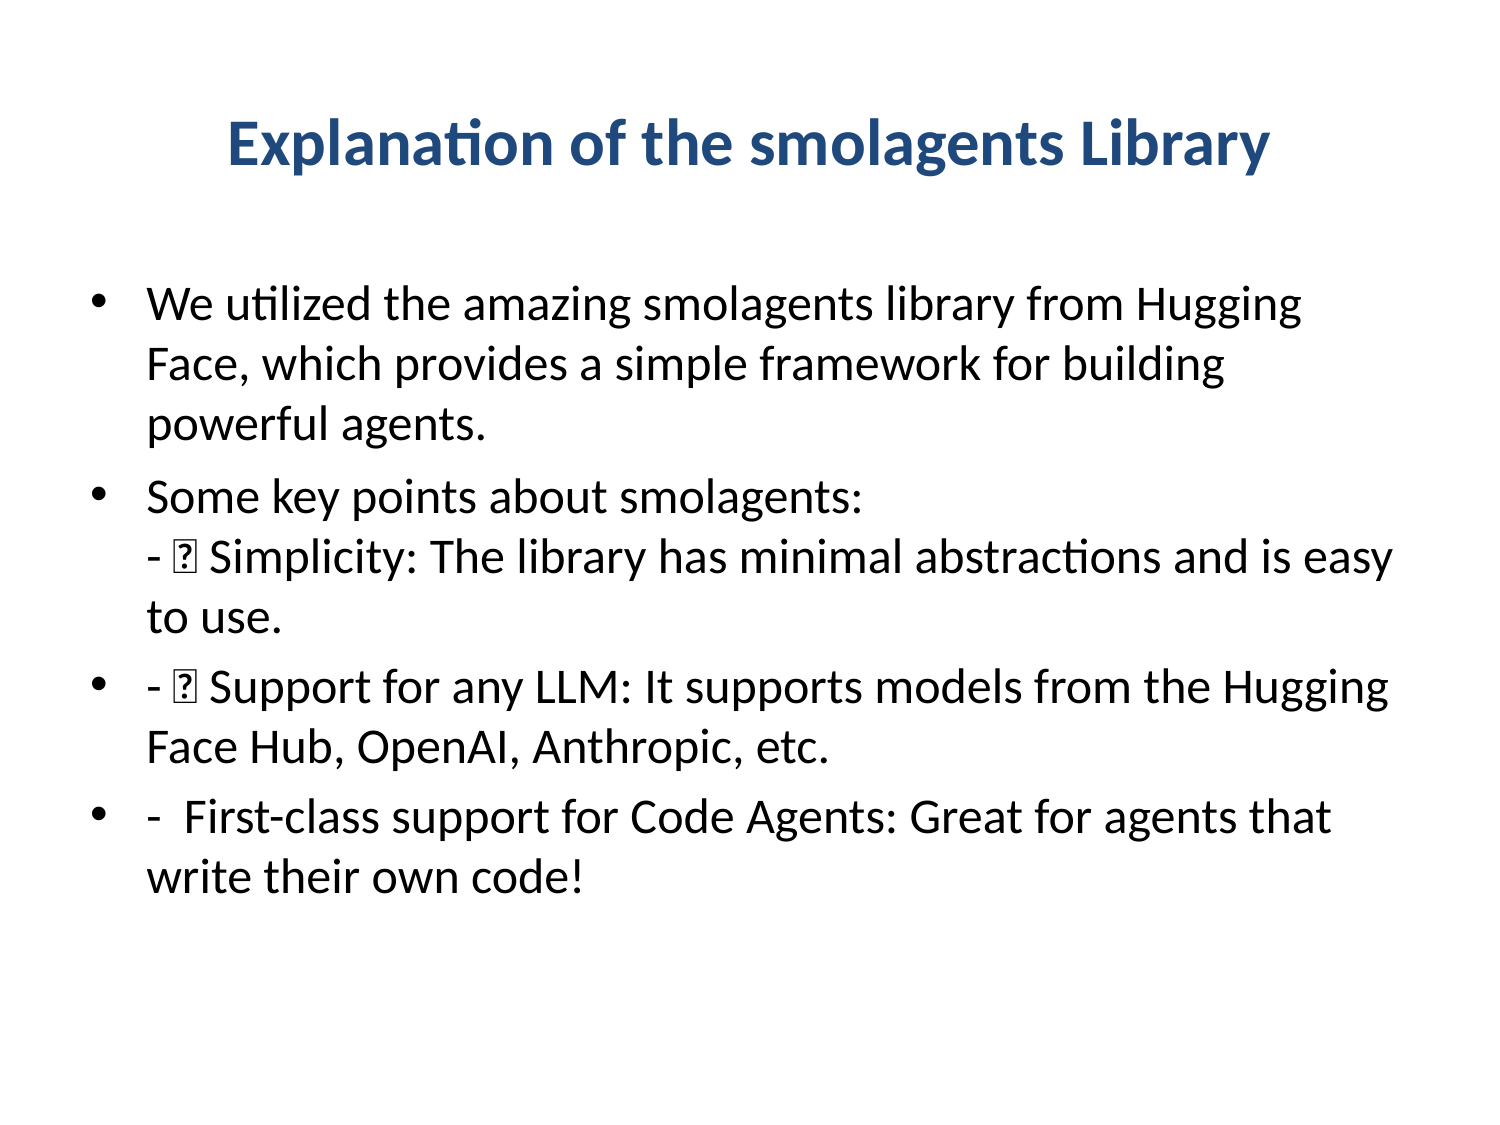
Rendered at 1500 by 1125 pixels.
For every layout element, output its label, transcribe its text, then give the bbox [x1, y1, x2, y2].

list We utilized the amazing smolagents library from Hugging Face, which provides a simple framework for building powerful agents. Some key points about smolagents: - ✨ Simplicity: The library has minimal abstractions and is easy to use. - 🌐 Support for any LLM: It supports models from the Hugging Face Hub, OpenAI, Anthropic, etc. - 🧑‍💻 First-class support for Code Agents: Great for agents that write their own code! [75, 262, 1425, 1005]
title Explanation of the smolagents Library [75, 45, 1425, 233]
